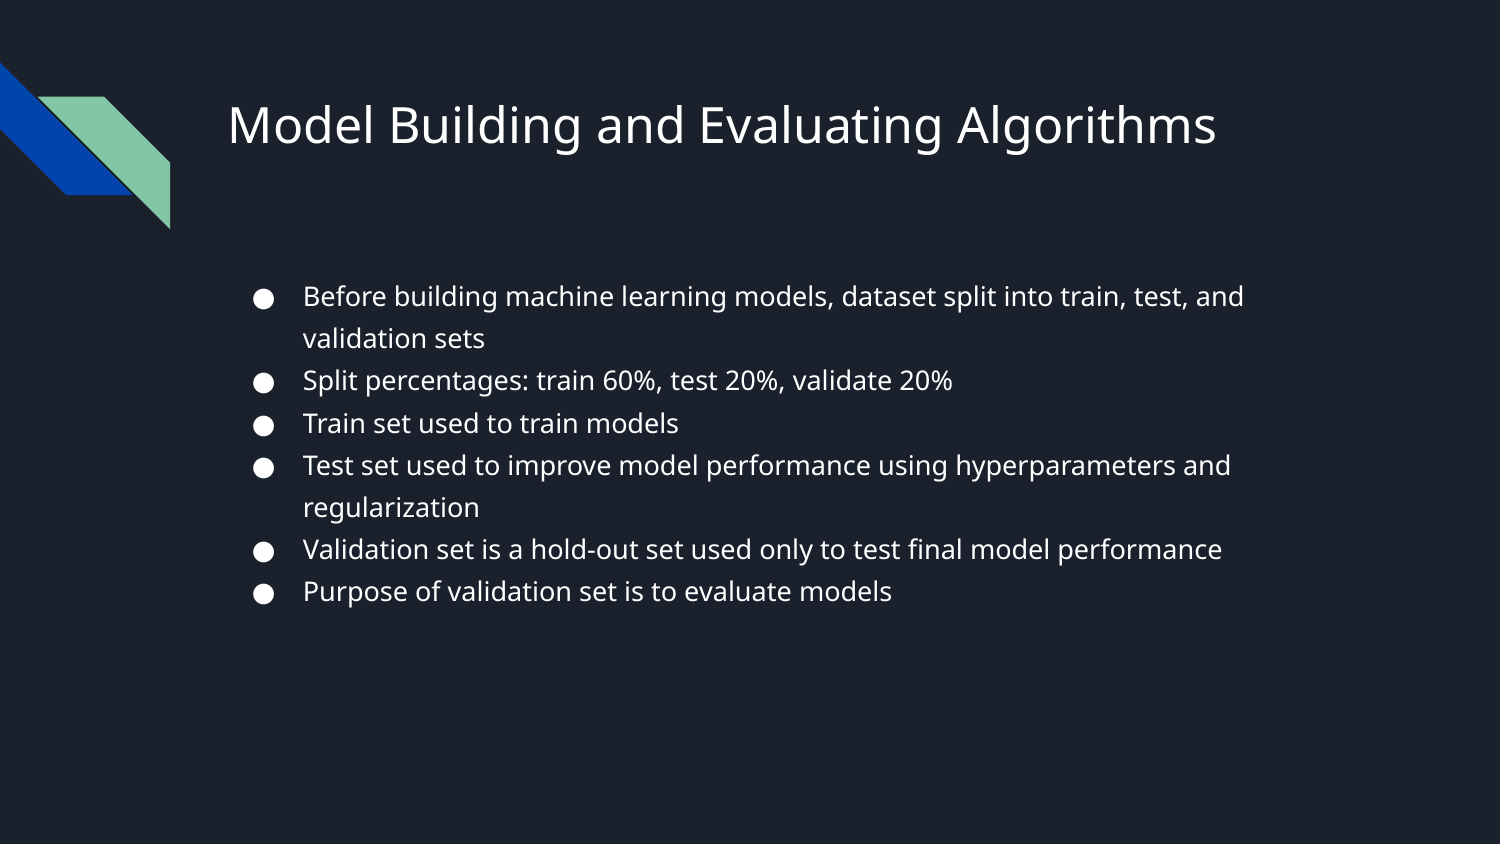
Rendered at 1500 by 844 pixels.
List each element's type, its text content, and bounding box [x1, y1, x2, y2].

list Before building machine learning models, dataset split into train, test, and validation sets Split percentages: train 60%, test 20%, validate 20% Train set used to train models Test set used to improve model performance using hyperparameters and regularization Validation set is a hold-out set used only to test final model performance Purpose of validation set is to evaluate models [212, 257, 1368, 735]
title Model Building and Evaluating Algorithms [212, 64, 1368, 215]
